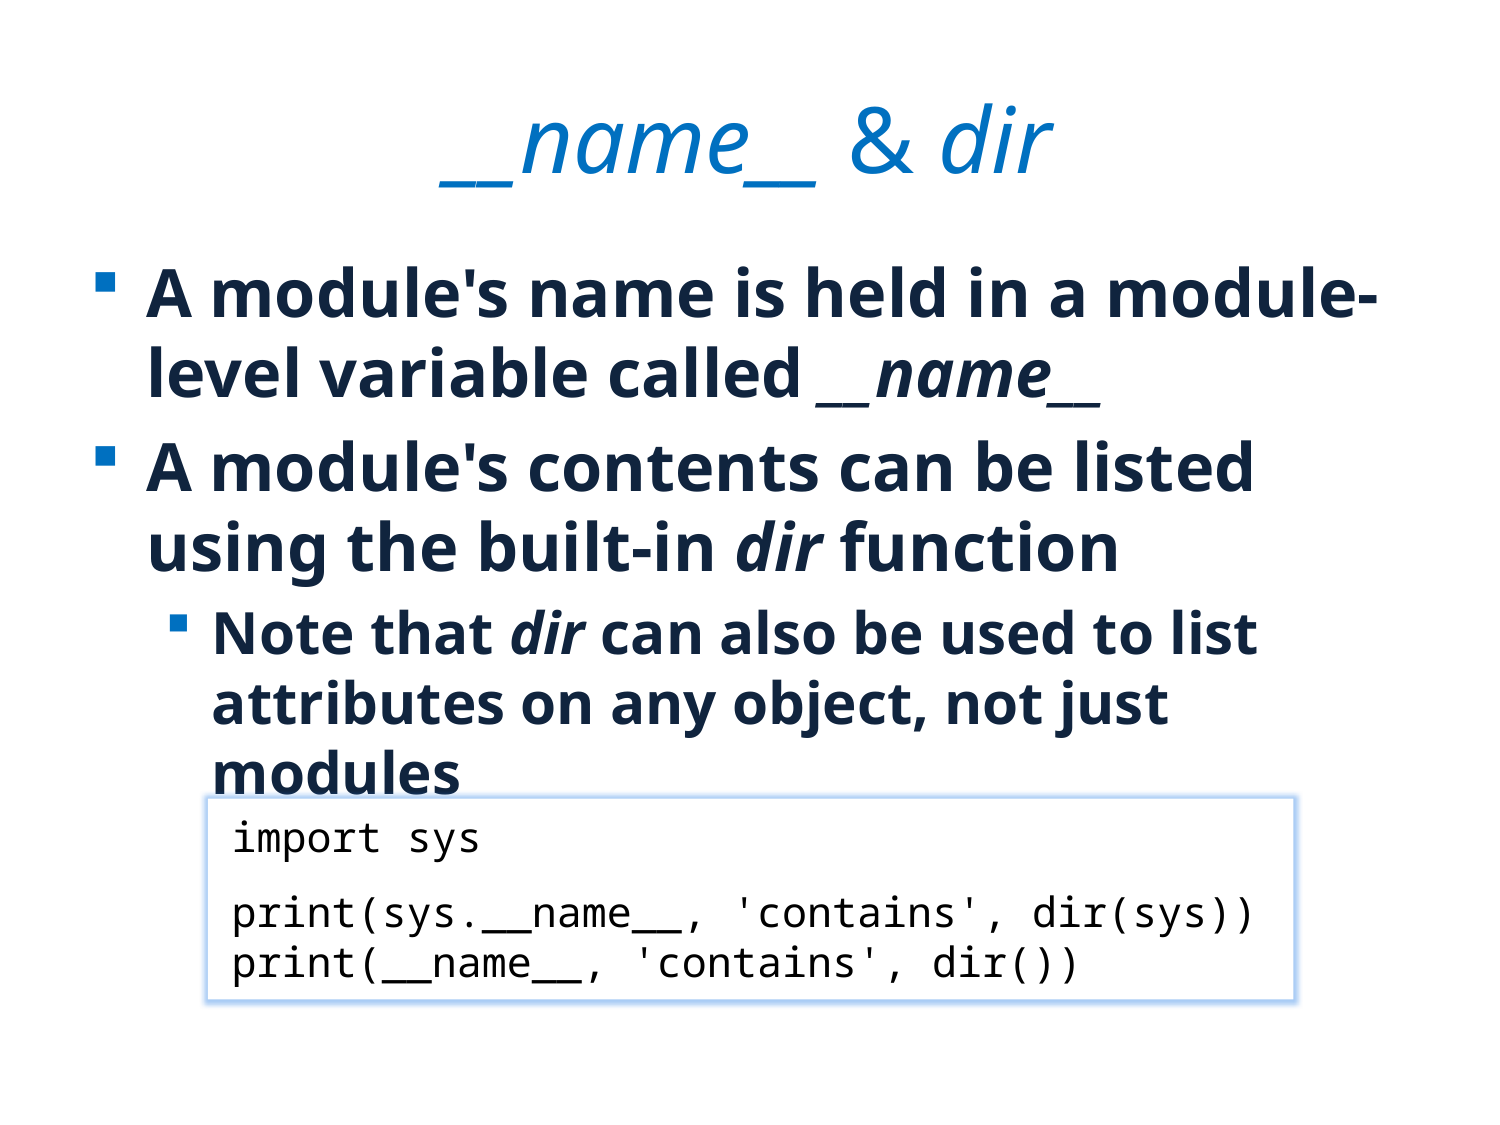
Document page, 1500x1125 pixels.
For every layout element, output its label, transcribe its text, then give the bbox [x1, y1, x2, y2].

text_box import sys print(sys.__name__, 'contains', dir(sys)) print(__name__, 'contains', dir()) [207, 798, 1294, 1000]
list A module's name is held in a module-level variable called __name__ A module's contents can be listed using the built-in dir function Note that dir can also be used to list attributes on any object, not just modules [75, 243, 1425, 986]
title __name__ & dir [75, 42, 1425, 231]
